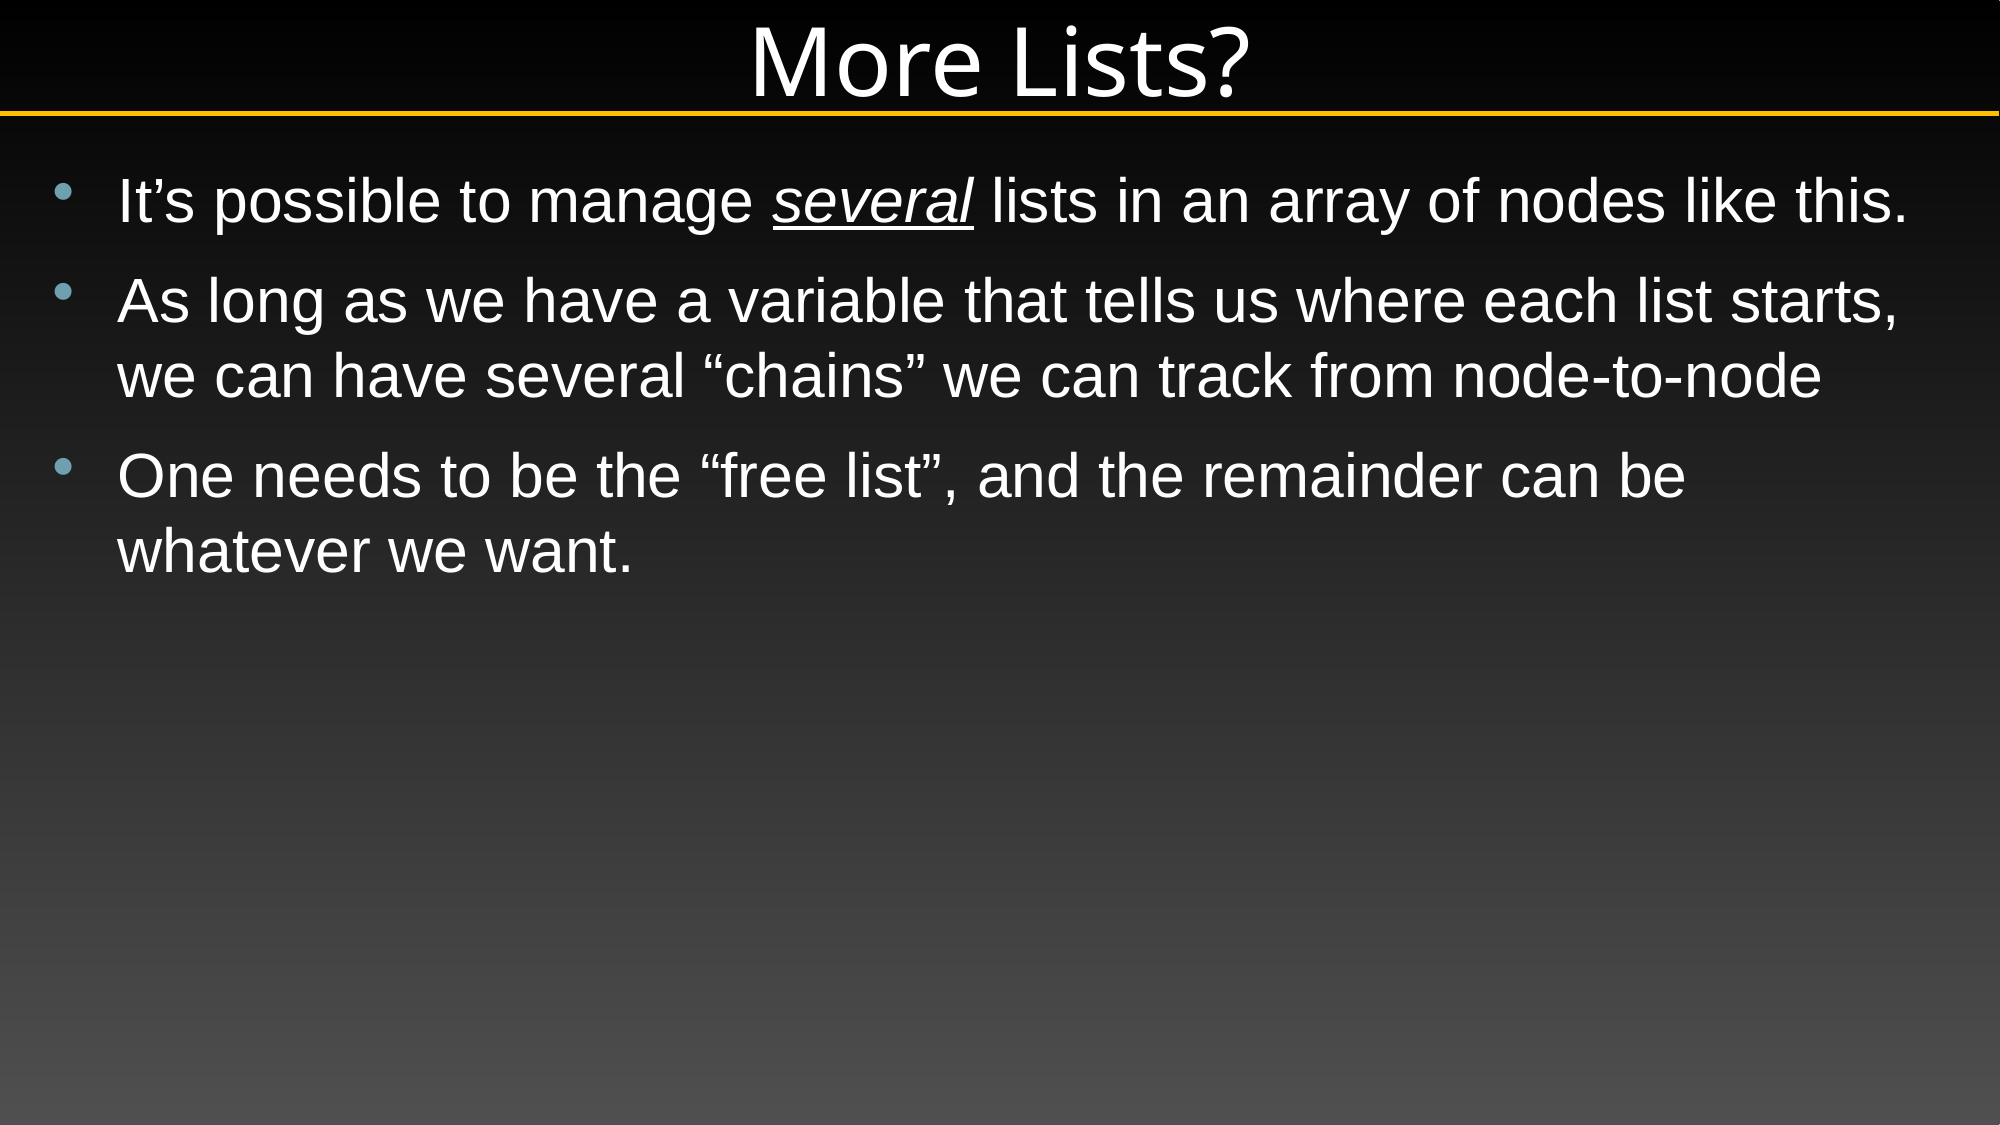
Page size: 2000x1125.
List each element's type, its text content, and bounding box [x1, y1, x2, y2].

title More Lists? [0, 0, 2000, 116]
list It’s possible to manage several lists in an array of nodes like this. As long as we have a variable that tells us where each list starts, we can have several “chains” we can track from node-to-node One needs to be the “free list”, and the remainder can be whatever we want. [33, 152, 1975, 1086]
